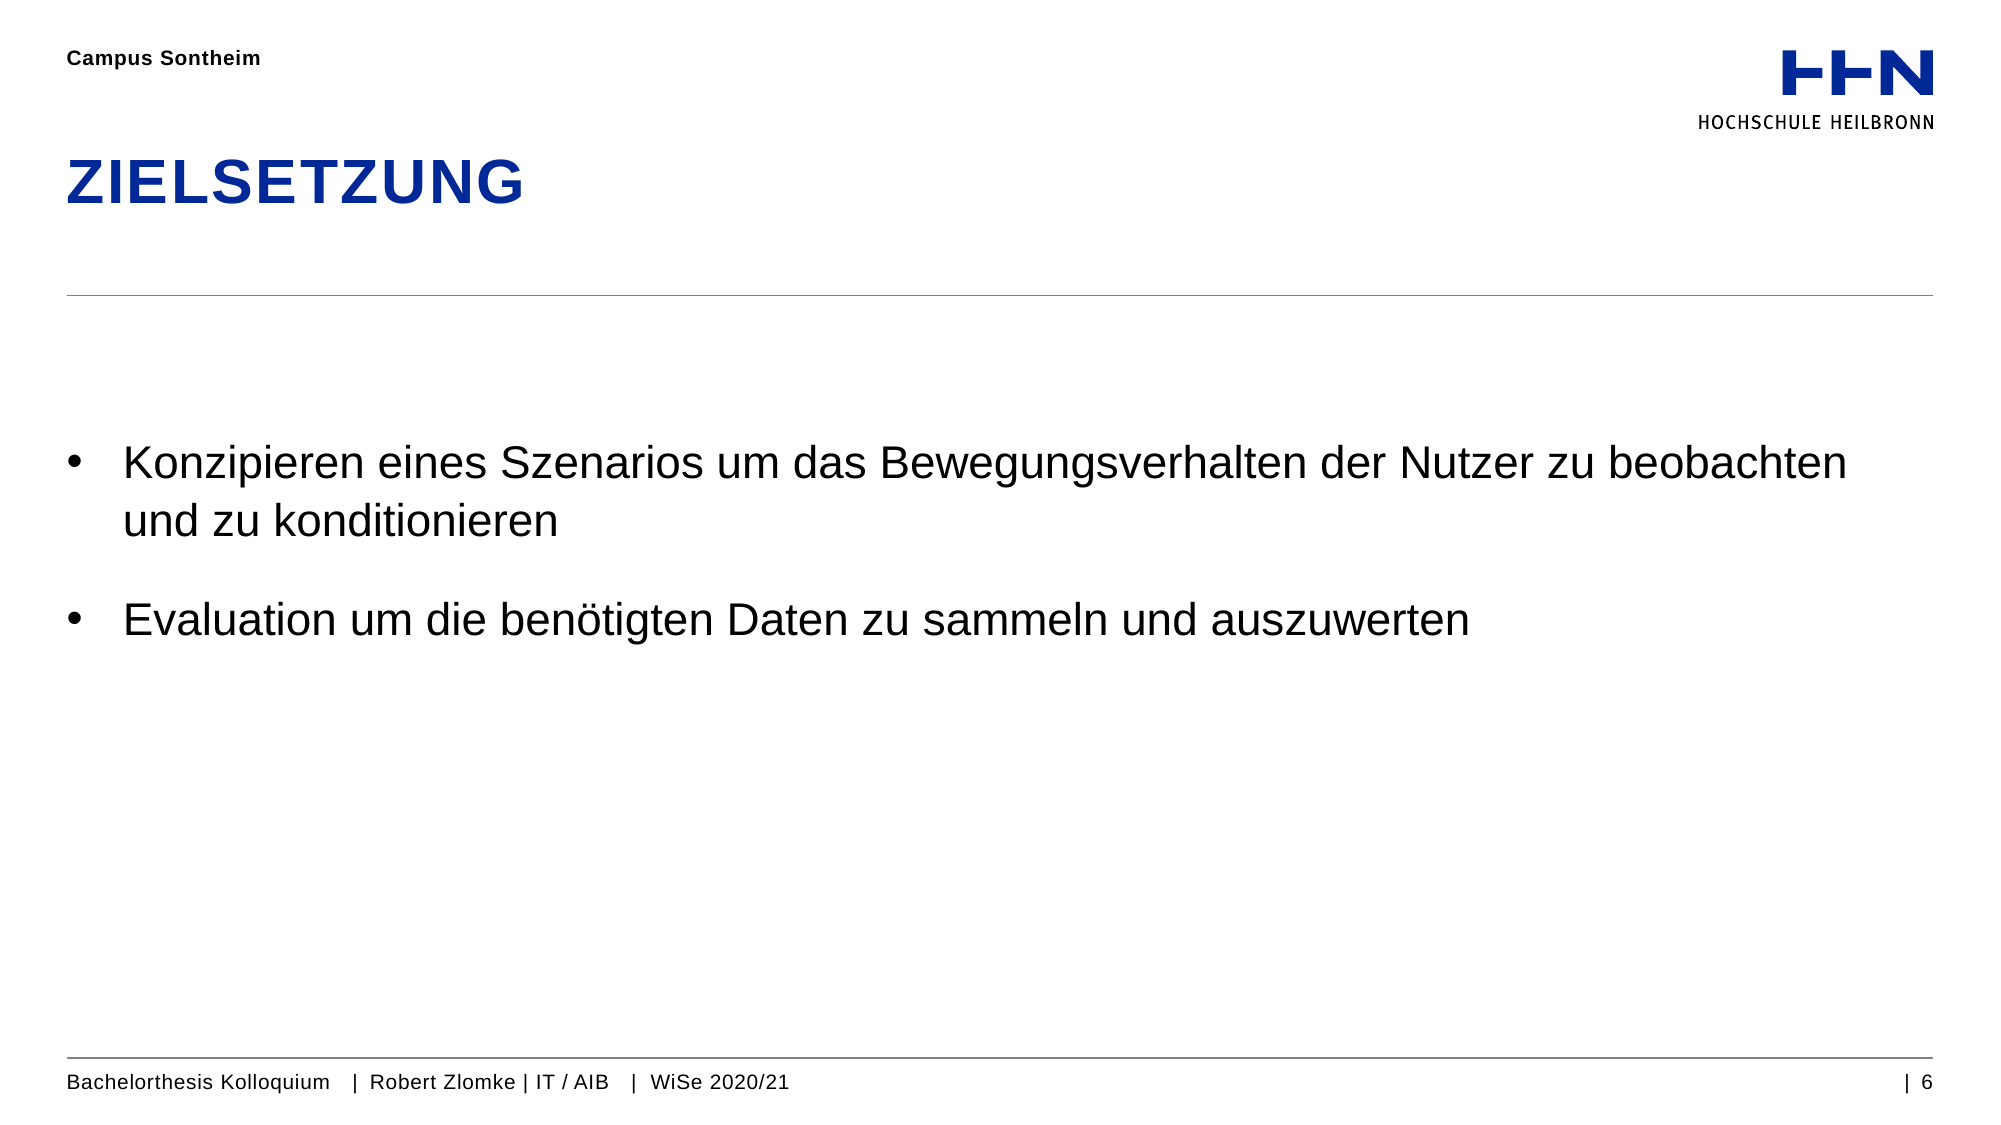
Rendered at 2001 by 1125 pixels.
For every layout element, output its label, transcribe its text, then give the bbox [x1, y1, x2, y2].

list Konzipieren eines Szenarios um das Bewegungsverhalten der Nutzer zu beobachten und zu konditionieren Evaluation um die benötigten Daten zu sammeln und auszuwerten [66, 333, 1933, 1025]
slide_number Campus Sontheim [66, 45, 1277, 81]
footer Bachelorthesis Kolloquium | Robert Zlomke | IT / AIB | WiSe 2020/21 [66, 1068, 1277, 1105]
title Zielsetzung [66, 147, 1933, 290]
slide_number | 6 [1621, 1068, 1933, 1105]
